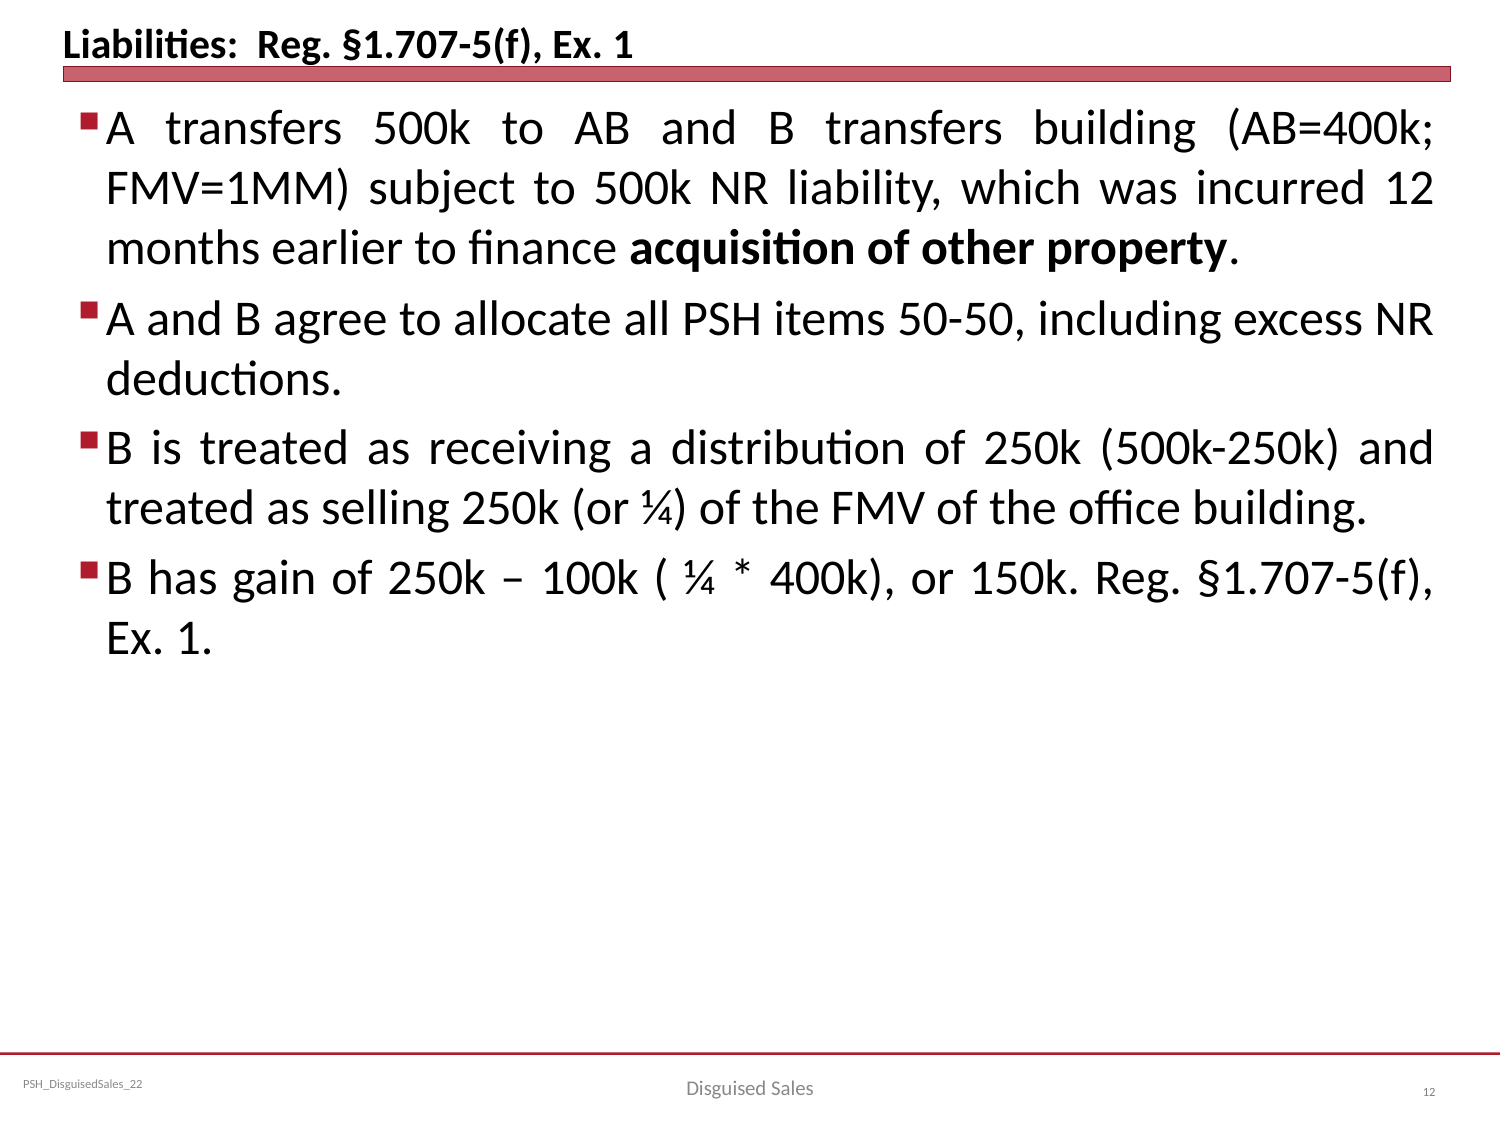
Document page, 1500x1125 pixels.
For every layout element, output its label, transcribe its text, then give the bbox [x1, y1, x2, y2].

title Liabilities: Reg. §1.707-5(f), Ex. 1 [62, 6, 1451, 67]
footer Disguised Sales [512, 1056, 988, 1117]
list A transfers 500k to AB and B transfers building (AB=400k; FMV=1MM) subject to 500k NR liability, which was incurred 12 months earlier to finance acquisition of other property. A and B agree to allocate all PSH items 50-50, including excess NR deductions. B is treated as receiving a distribution of 250k (500k-250k) and treated as selling 250k (or ¼) of the FMV of the office building. B has gain of 250k – 100k ( ¼ * 400k), or 150k. Reg. §1.707-5(f), Ex. 1. [63, 87, 1451, 1041]
slide_number 12 [1375, 1061, 1451, 1122]
